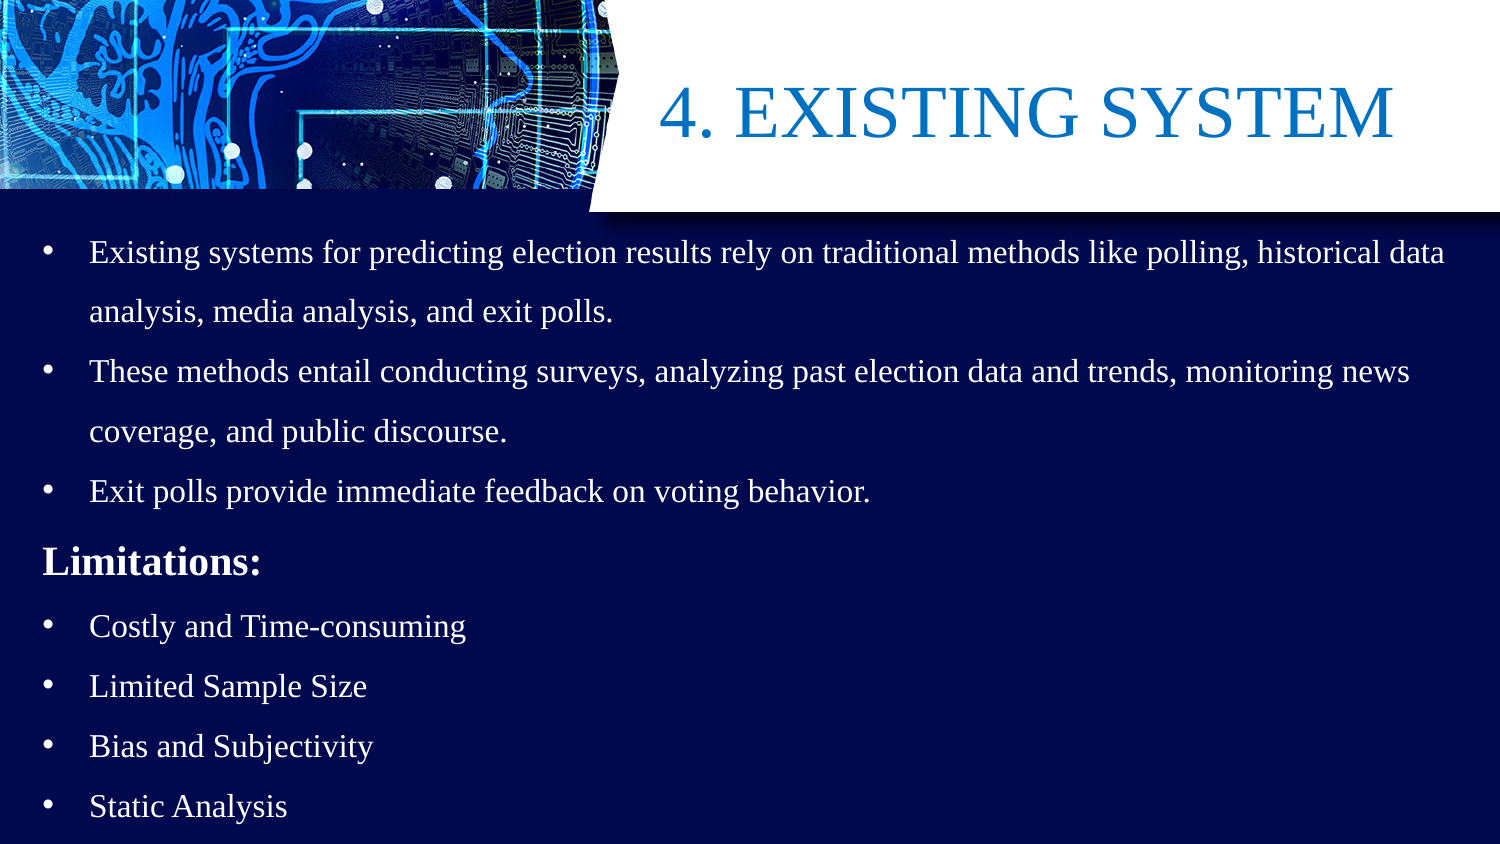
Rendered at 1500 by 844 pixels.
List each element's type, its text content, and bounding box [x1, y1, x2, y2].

picture [0, 0, 1500, 844]
title 4. EXISTING SYSTEM [82, 44, 1411, 171]
picture [152, 171, 164, 179]
text_box Existing systems for predicting election results rely on traditional methods like polling, historical data analysis, media analysis, and exit polls. These methods entail conducting surveys, analyzing past election data and trends, monitoring news coverage, and public discourse. Exit polls provide immediate feedback on voting behavior. Limitations: Costly and Time-consuming Limited Sample Size Bias and Subjectivity Static Analysis [27, 202, 1483, 832]
